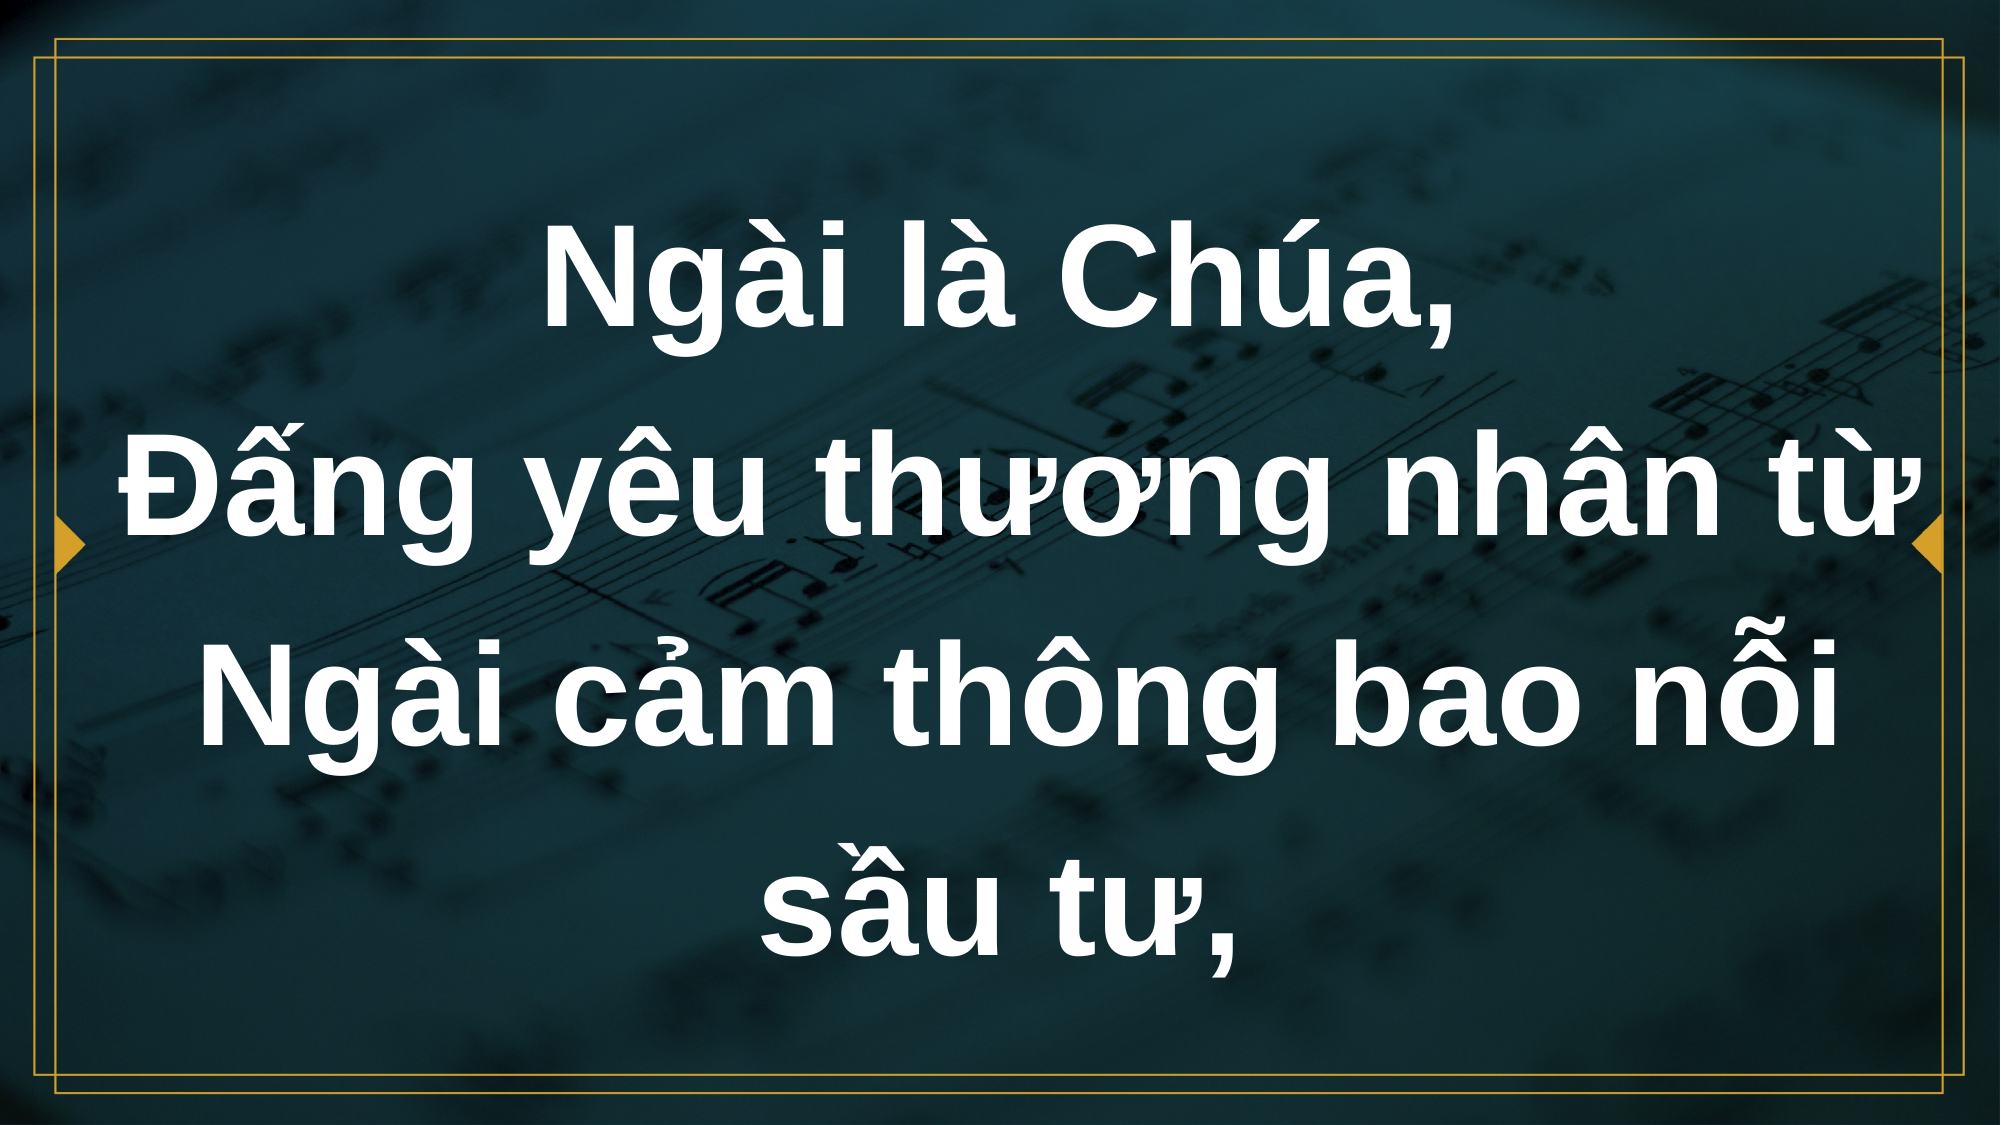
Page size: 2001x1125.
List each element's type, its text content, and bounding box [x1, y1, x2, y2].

title Ngài là Chúa, Đấng yêu thương nhân từ Ngài cảm thông bao nỗi sầu tư, [55, 53, 1945, 1077]
picture [0, 0, 2000, 1125]
